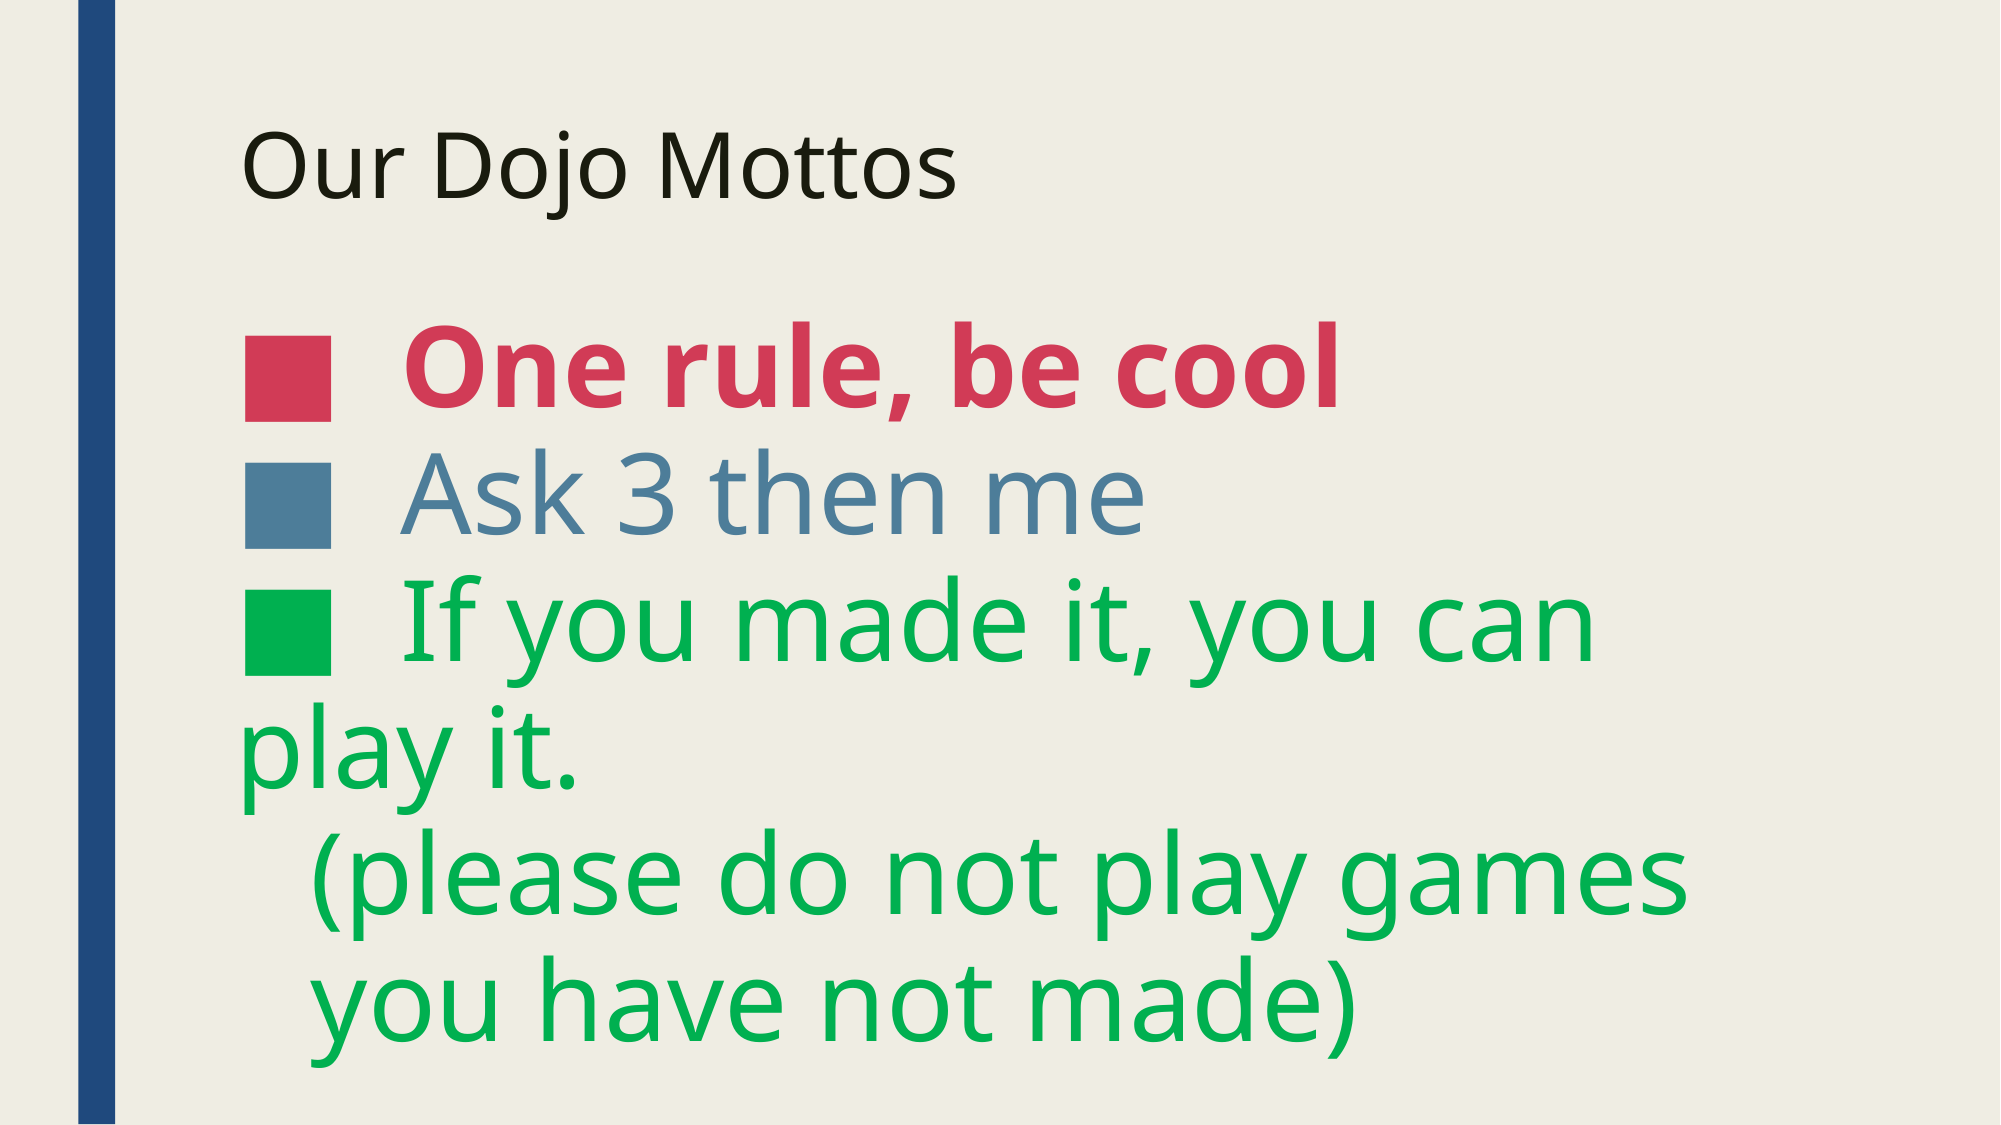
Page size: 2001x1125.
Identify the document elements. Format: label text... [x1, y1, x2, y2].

text_box One rule, be cool Ask 3 then me If you made it, you can play it. (please do not play games you have not made) [220, 298, 1796, 992]
text_box Our Dojo Mottos [224, 112, 1800, 356]
